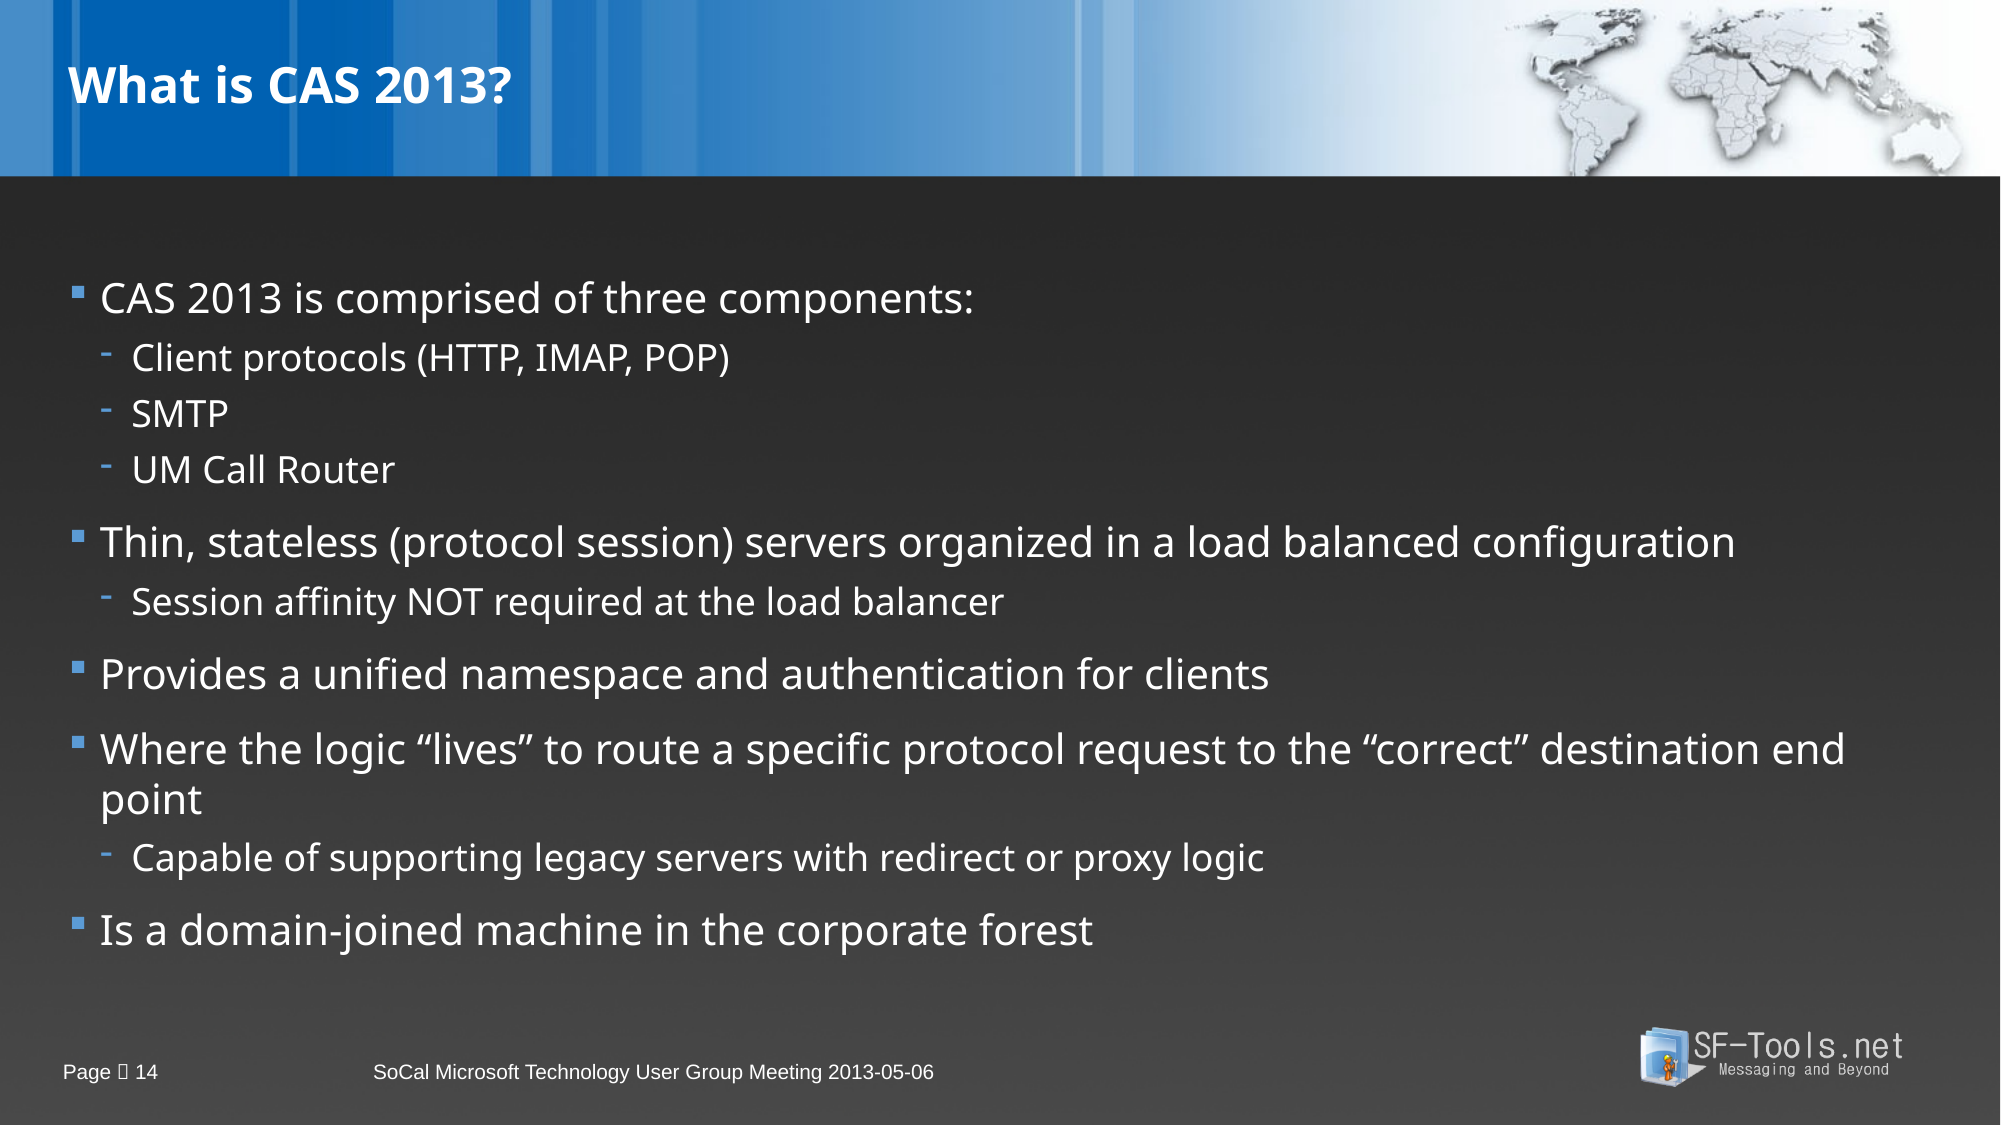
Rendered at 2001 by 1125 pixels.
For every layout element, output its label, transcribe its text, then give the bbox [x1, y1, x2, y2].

title What is CAS 2013? [68, 36, 1331, 136]
picture [0, 0, 2001, 1125]
footer Page  14 [47, 1051, 342, 1092]
list CAS 2013 is comprised of three components: Client protocols (HTTP, IMAP, POP) SMTP UM Call Router Thin, stateless (protocol session) servers organized in a load balanced configuration Session affinity NOT required at the load balancer Provides a unified namespace and authentication for clients Where the logic “lives” to route a specific protocol request to the “correct” destination end point Capable of supporting legacy servers with redirect or proxy logic Is a domain-joined machine in the corporate forest [68, 264, 1934, 986]
